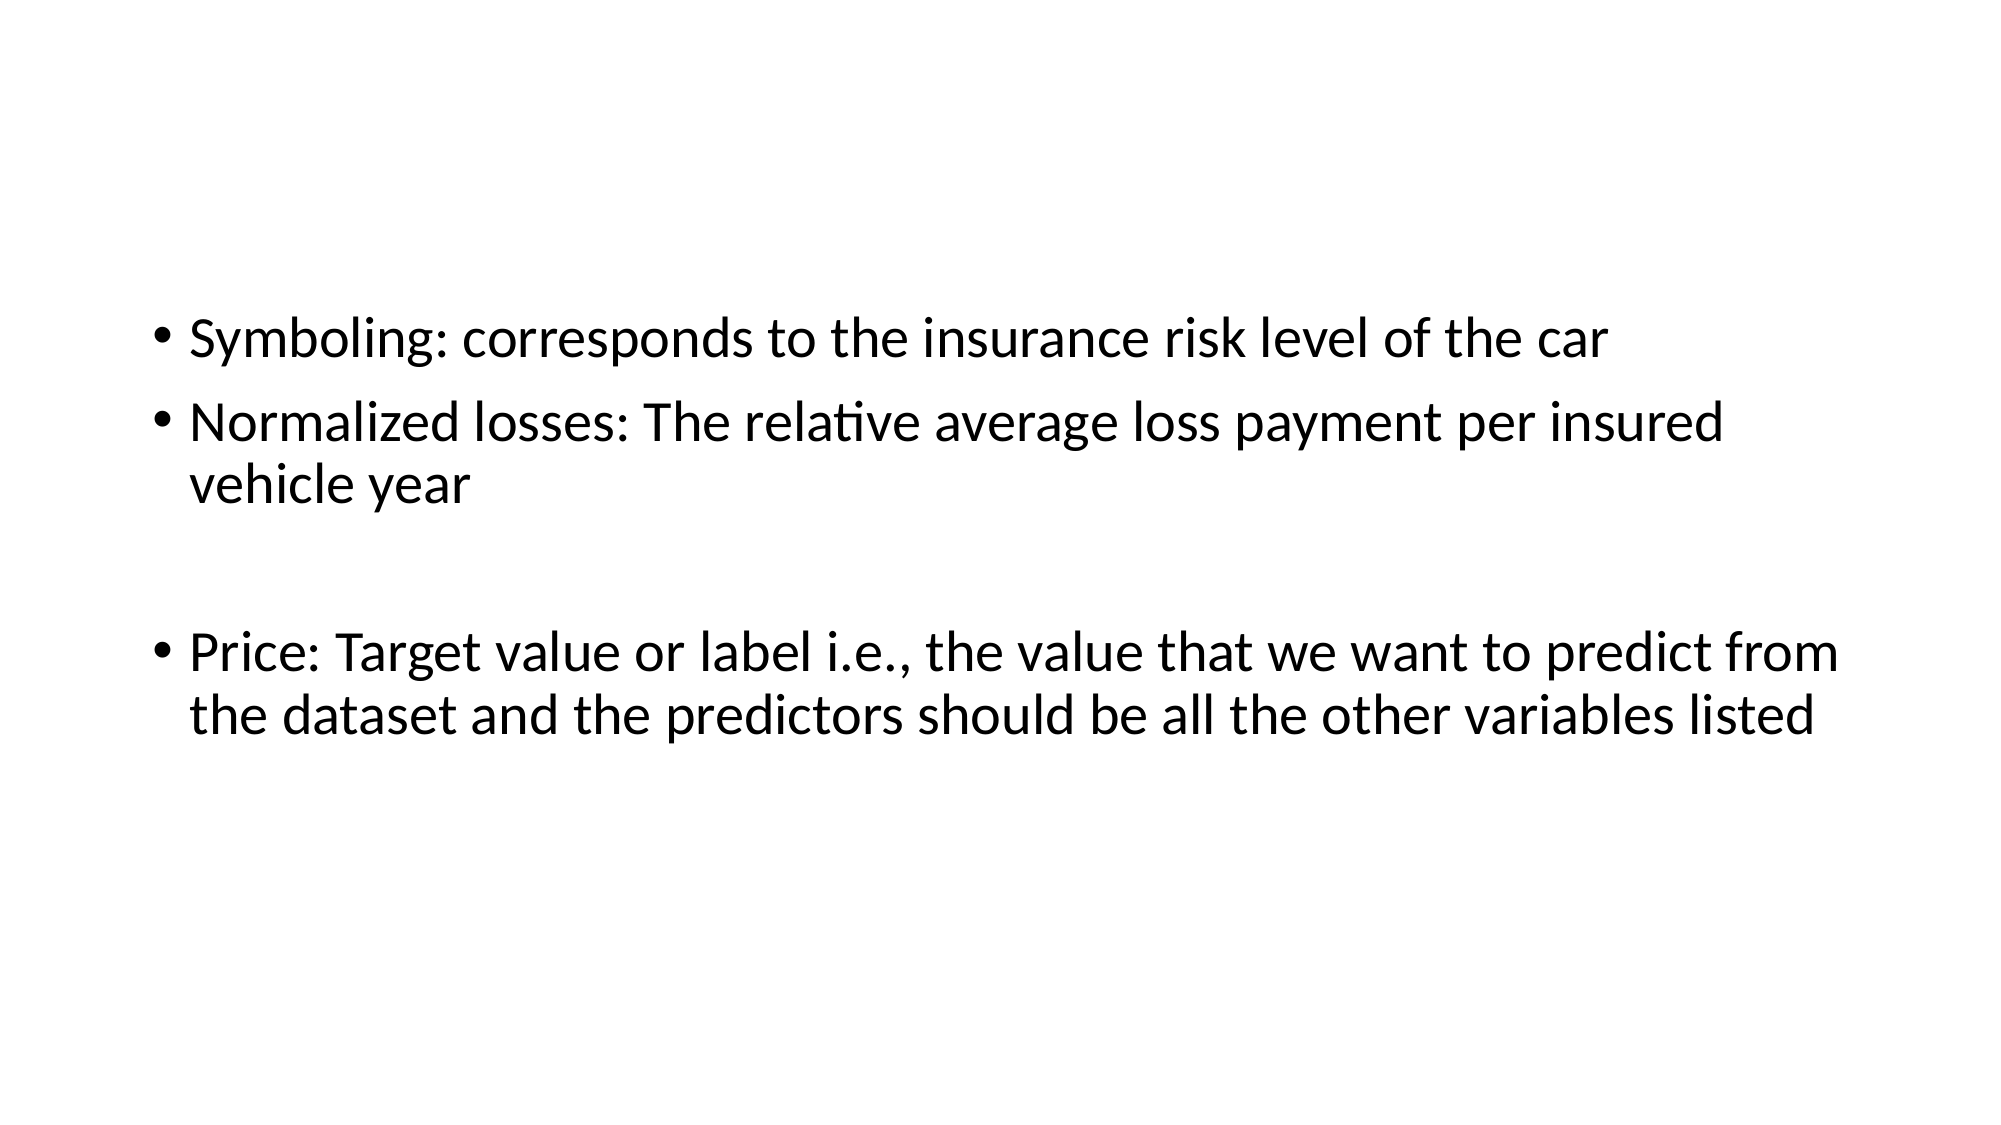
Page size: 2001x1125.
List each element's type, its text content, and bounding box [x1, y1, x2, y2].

list Symboling: corresponds to the insurance risk level of the car Normalized losses: The relative average loss payment per insured vehicle year Price: Target value or label i.e., the value that we want to predict from the dataset and the predictors should be all the other variables listed [137, 299, 1863, 1014]
